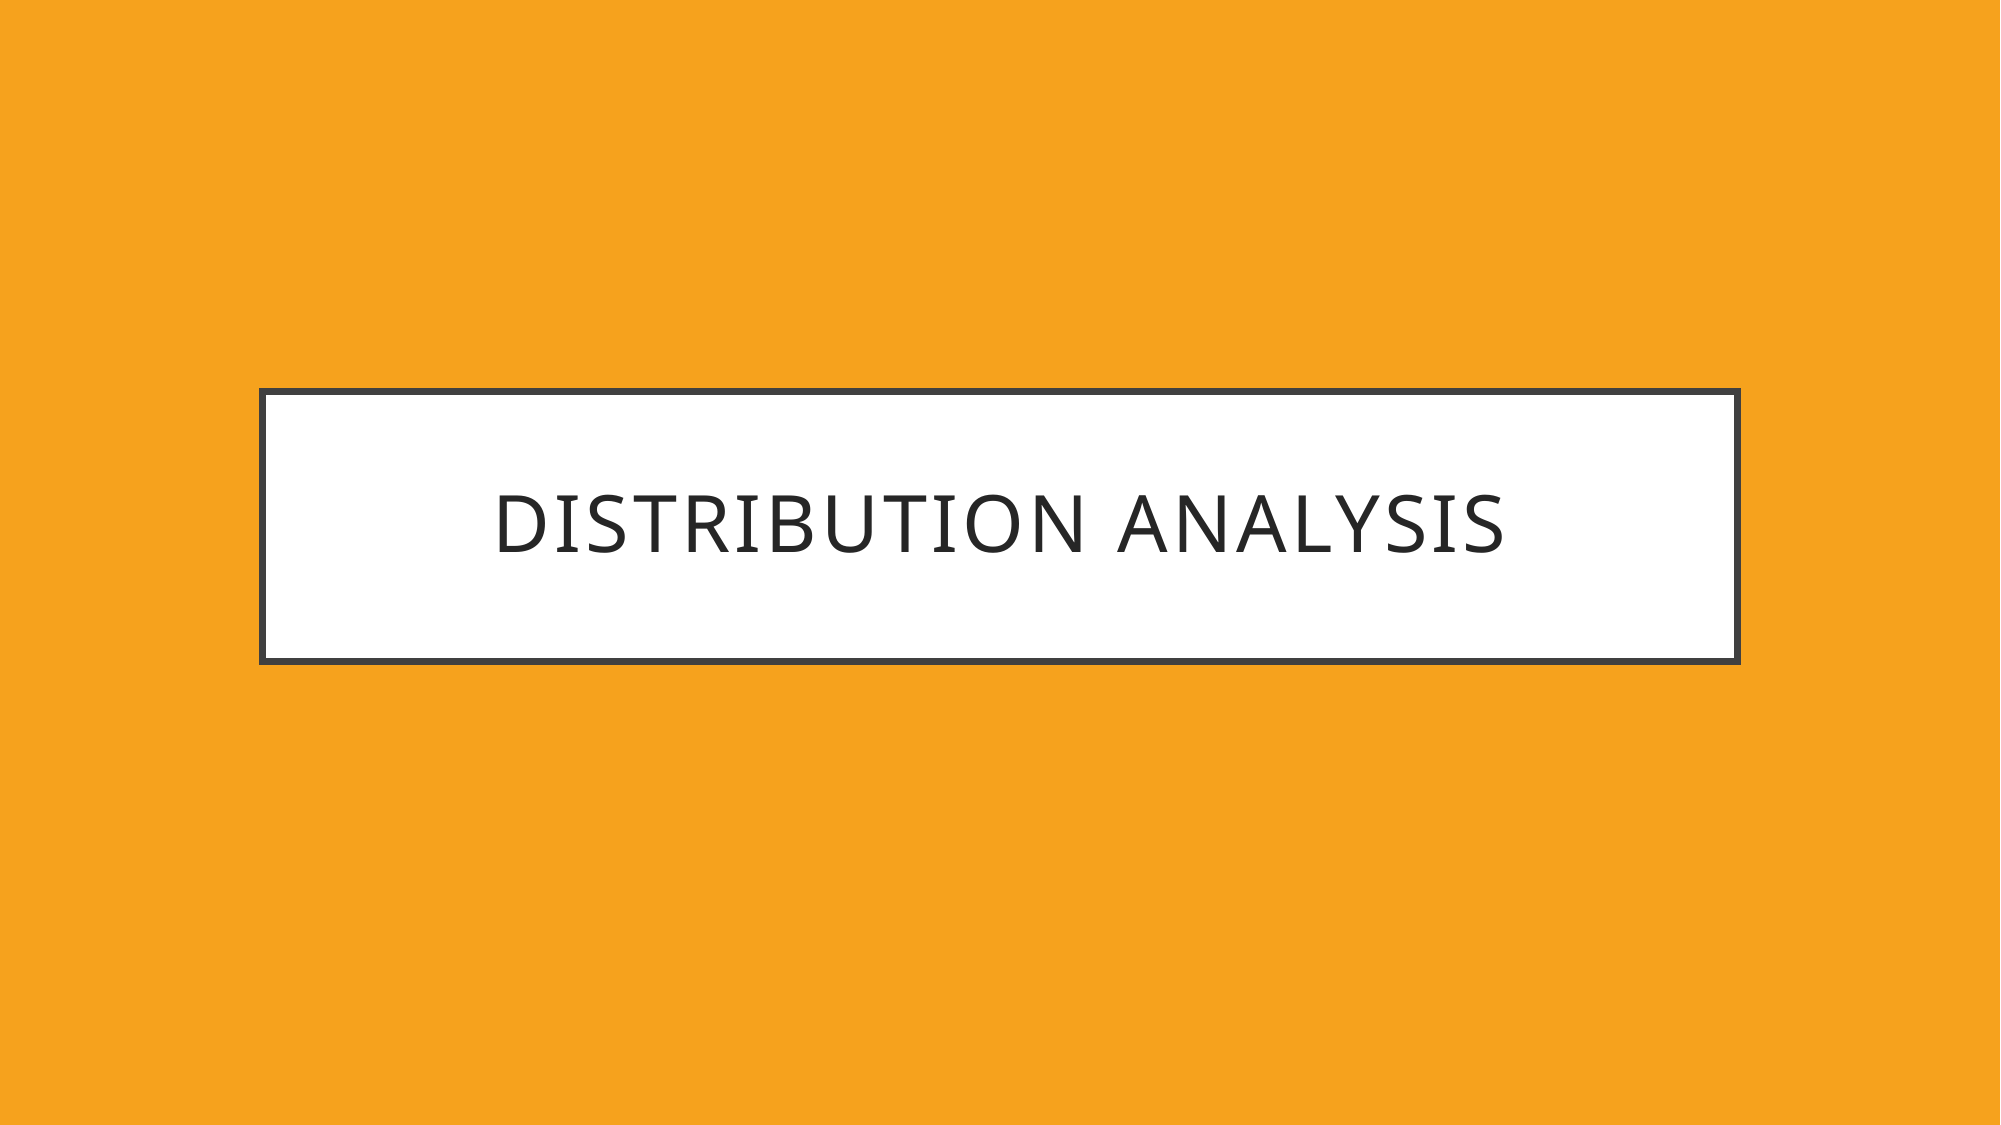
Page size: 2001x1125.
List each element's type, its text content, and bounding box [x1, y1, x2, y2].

title Distribution analysis [259, 388, 1741, 665]
